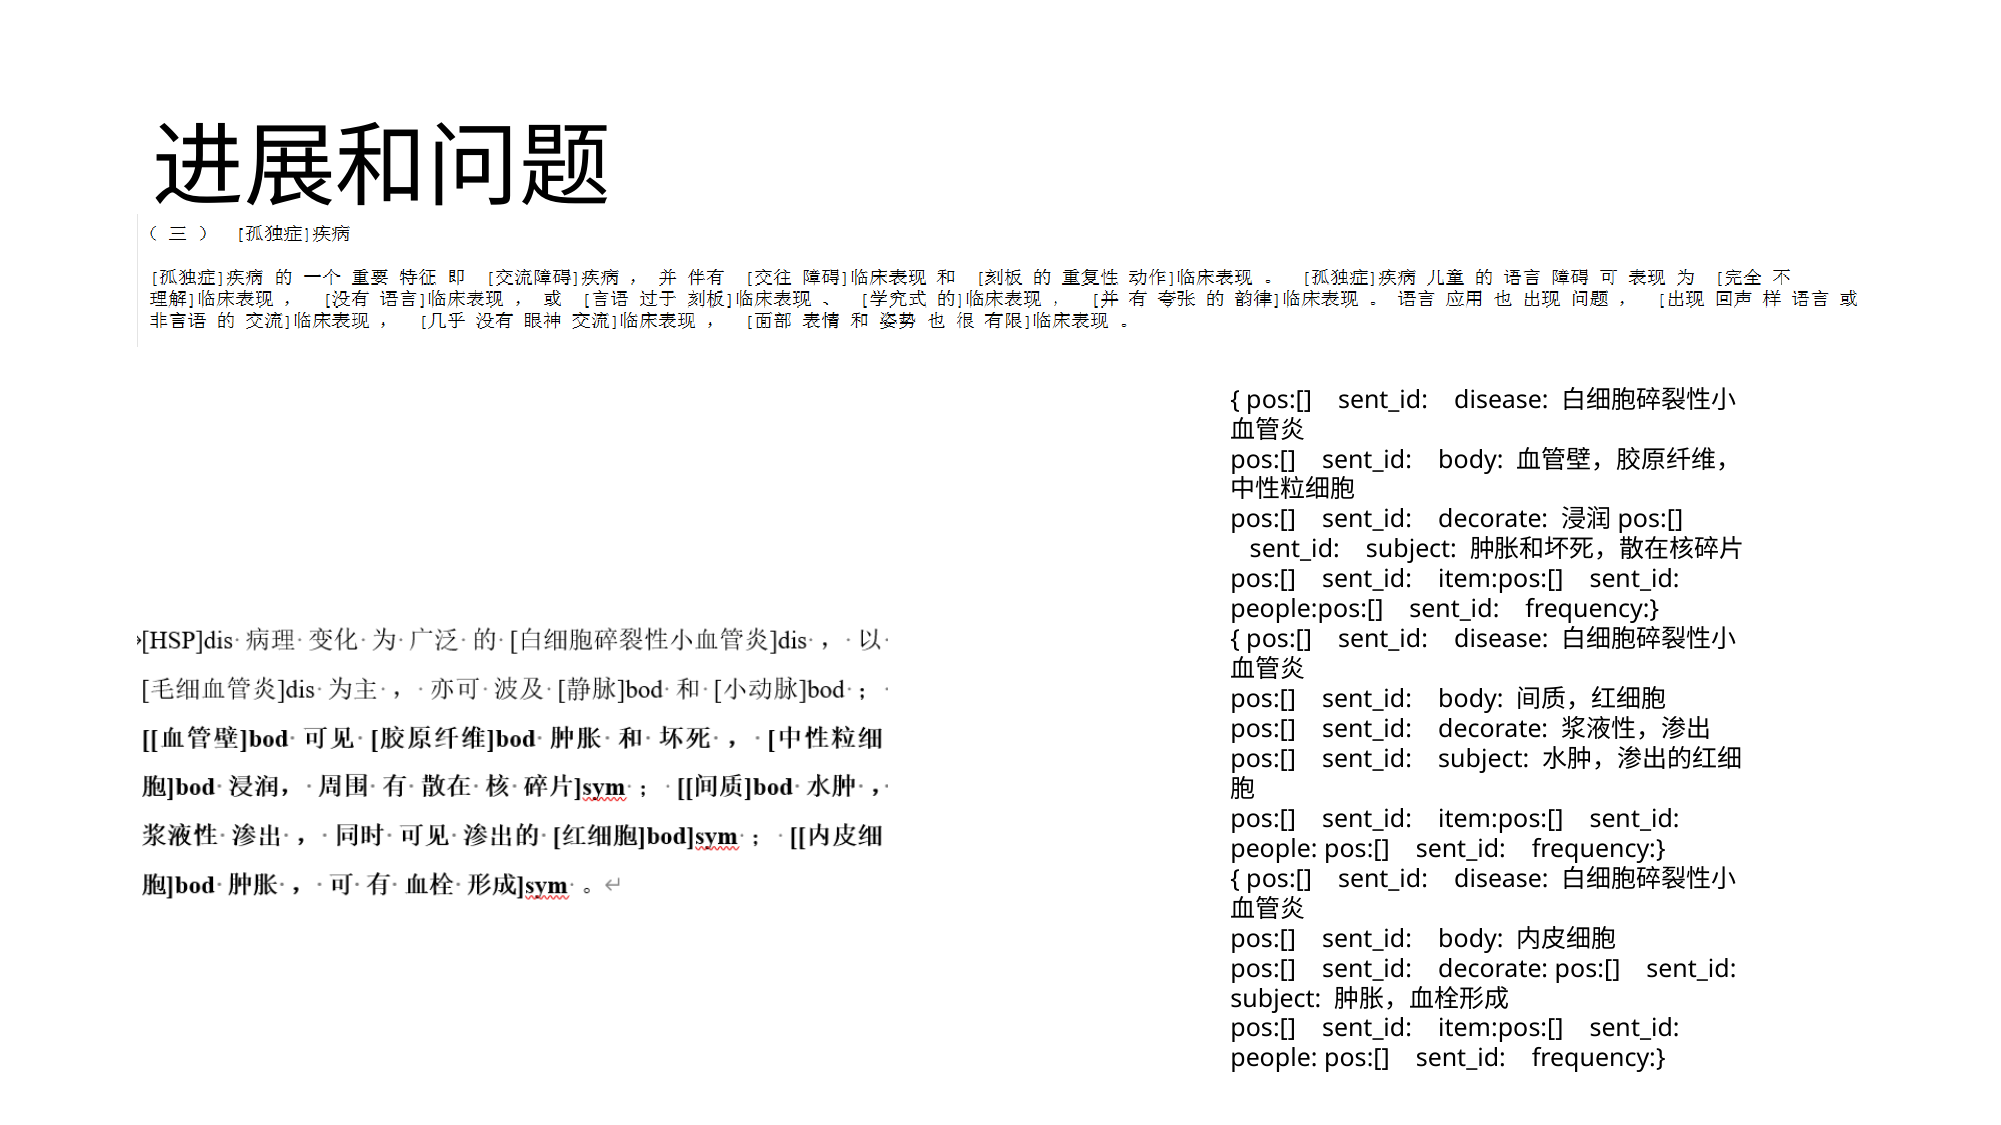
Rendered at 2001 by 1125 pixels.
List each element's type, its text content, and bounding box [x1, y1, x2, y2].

text_box { pos:[] sent_id: disease: 白细胞碎裂性小血管炎 pos:[] sent_id: body: 血管壁，胶原纤维，中性粒细胞 pos:[] sent_id: decorate: 浸润pos:[] sent_id: subject: 肿胀和坏死，散在核碎片 pos:[] sent_id: item:pos:[] sent_id: people:pos:[] sent_id: frequency:} { pos:[] sent_id: disease: 白细胞碎裂性小血管炎 pos:[] sent_id: body: 间质，红细胞 pos:[] sent_id: decorate: 浆液性，渗出pos:[] sent_id: subject: 水肿，渗出的红细胞 pos:[] sent_id: item:pos:[] sent_id: people: pos:[] sent_id: frequency:} { pos:[] sent_id: disease: 白细胞碎裂性小血管炎 pos:[] sent_id: body: 内皮细胞 pos:[] sent_id: decorate: pos:[] sent_id: subject: 肿胀，血栓形成 pos:[] sent_id: item:pos:[] sent_id: people: pos:[] sent_id: frequency:} [1215, 375, 1773, 1080]
picture [137, 615, 888, 911]
title 进展和问题 [137, 59, 1863, 214]
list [137, 214, 1878, 347]
